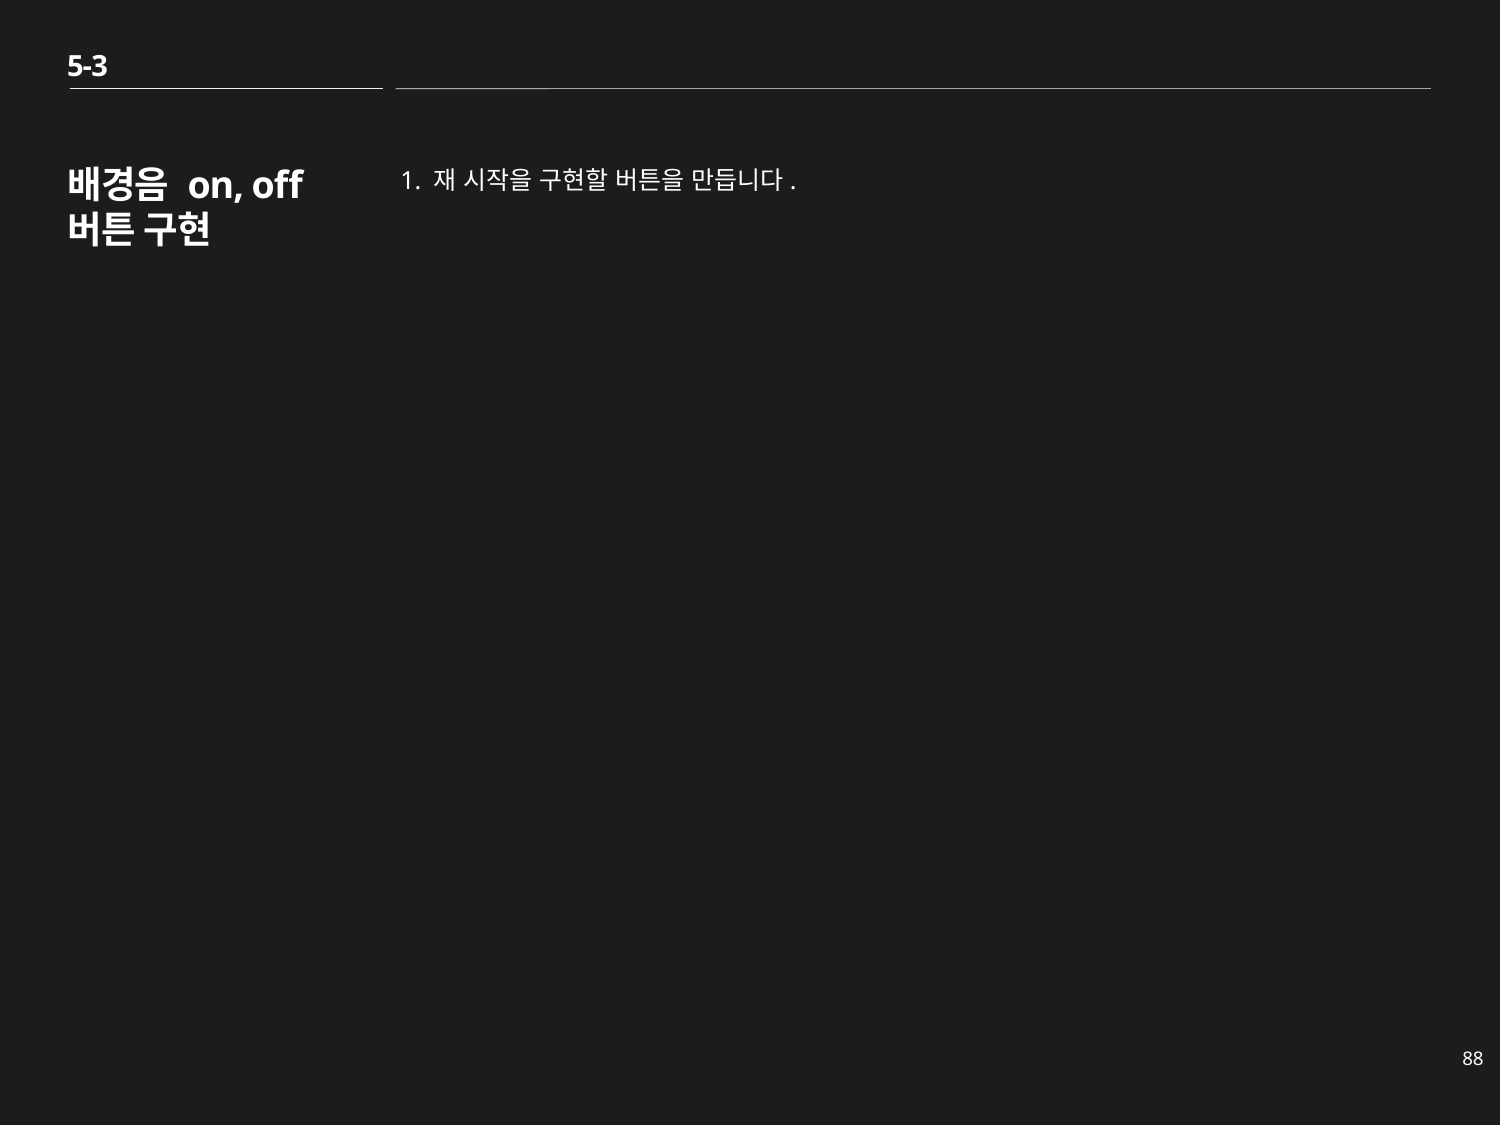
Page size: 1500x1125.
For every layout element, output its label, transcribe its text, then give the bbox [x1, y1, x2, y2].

title 배경음 on, off 버튼 구현 [52, 153, 384, 395]
text_box 5-3 [52, 39, 123, 90]
text_box 88 [1377, 1039, 1499, 1080]
text_box 1. 재 시작을 구현할 버튼을 만듭니다. [385, 157, 812, 202]
